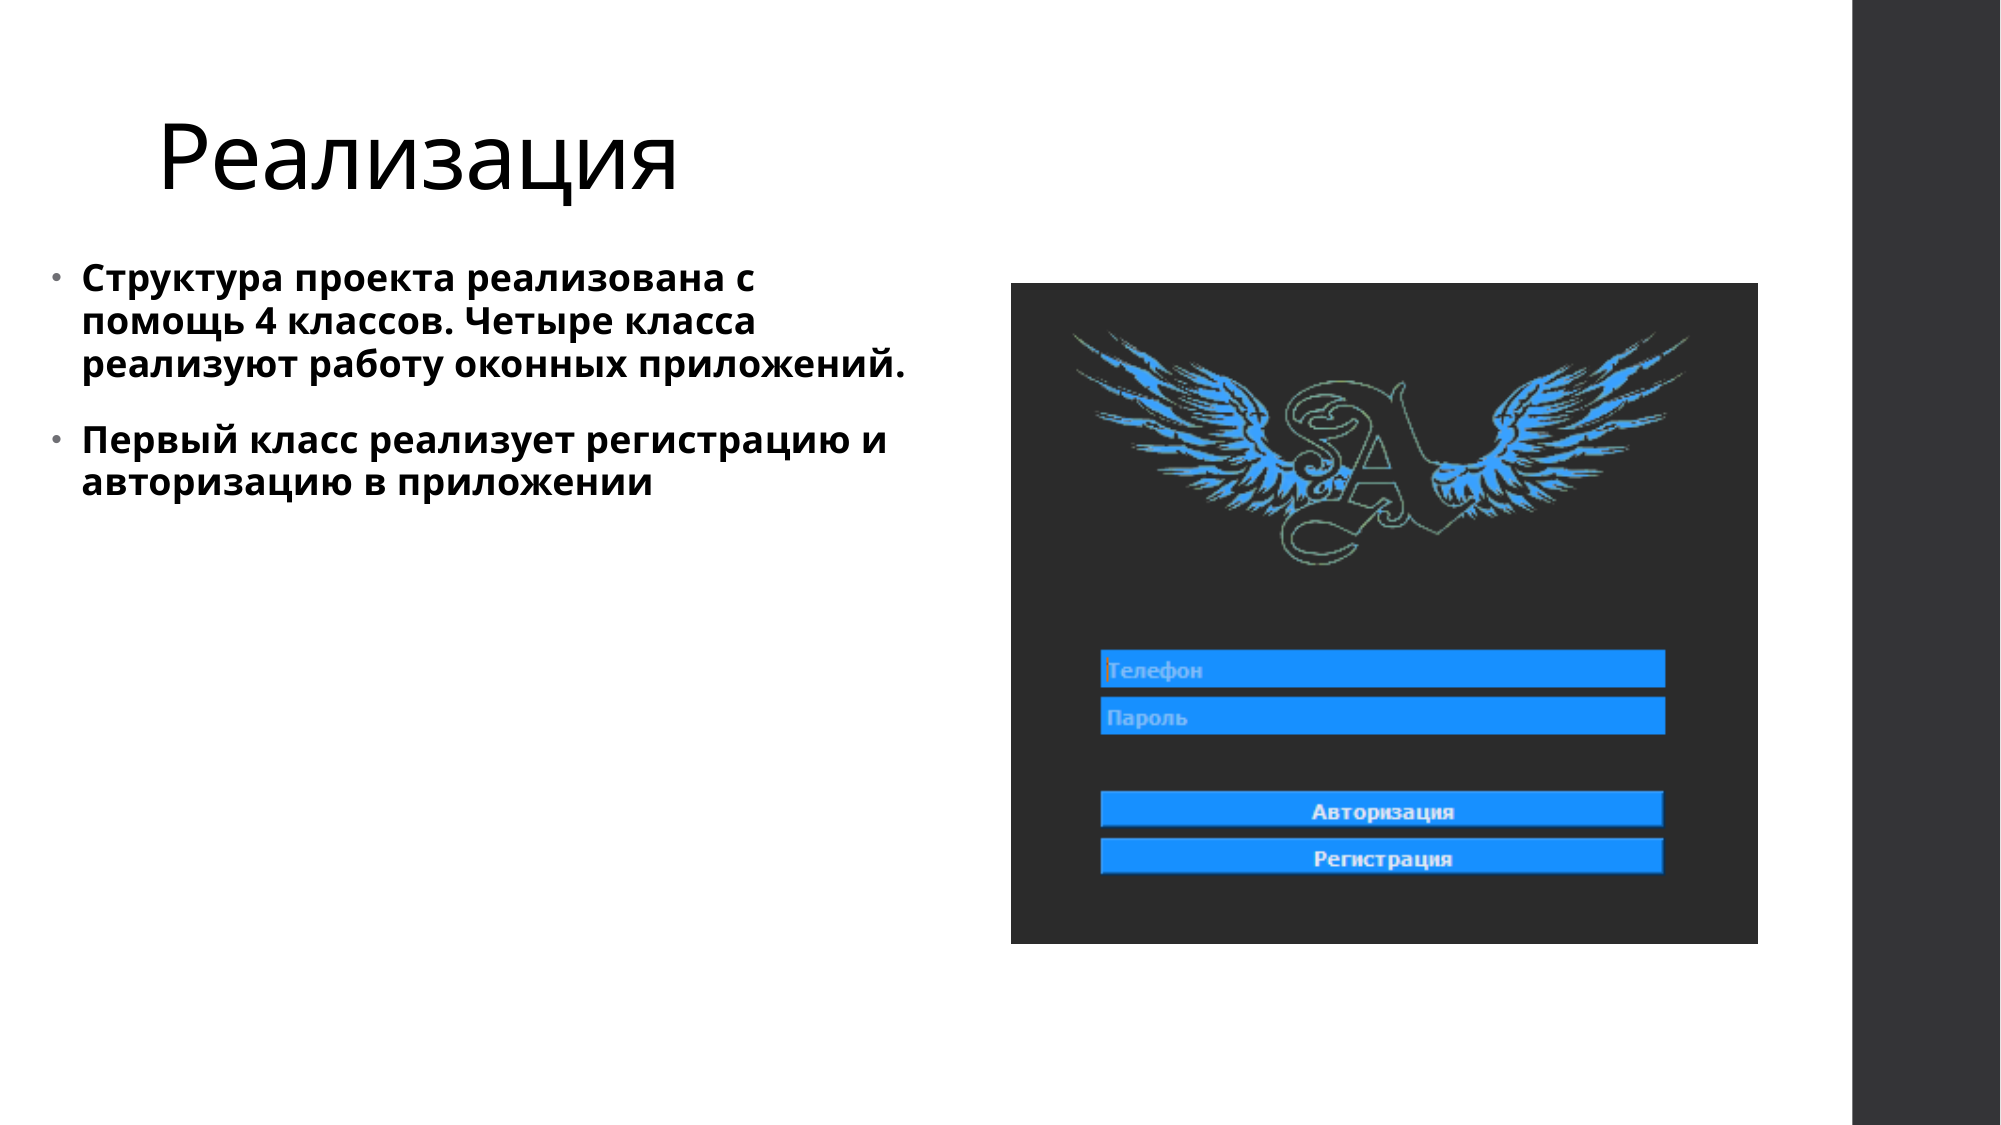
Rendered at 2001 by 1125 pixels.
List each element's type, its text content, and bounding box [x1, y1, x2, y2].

picture [1011, 283, 1759, 944]
title Реализация [141, 0, 1732, 218]
list Структура проекта реализована с помощь 4 классов. Четыре класса реализуют работу оконных приложений. Первый класс реализует регистрацию и авторизацию в приложении [36, 249, 923, 964]
